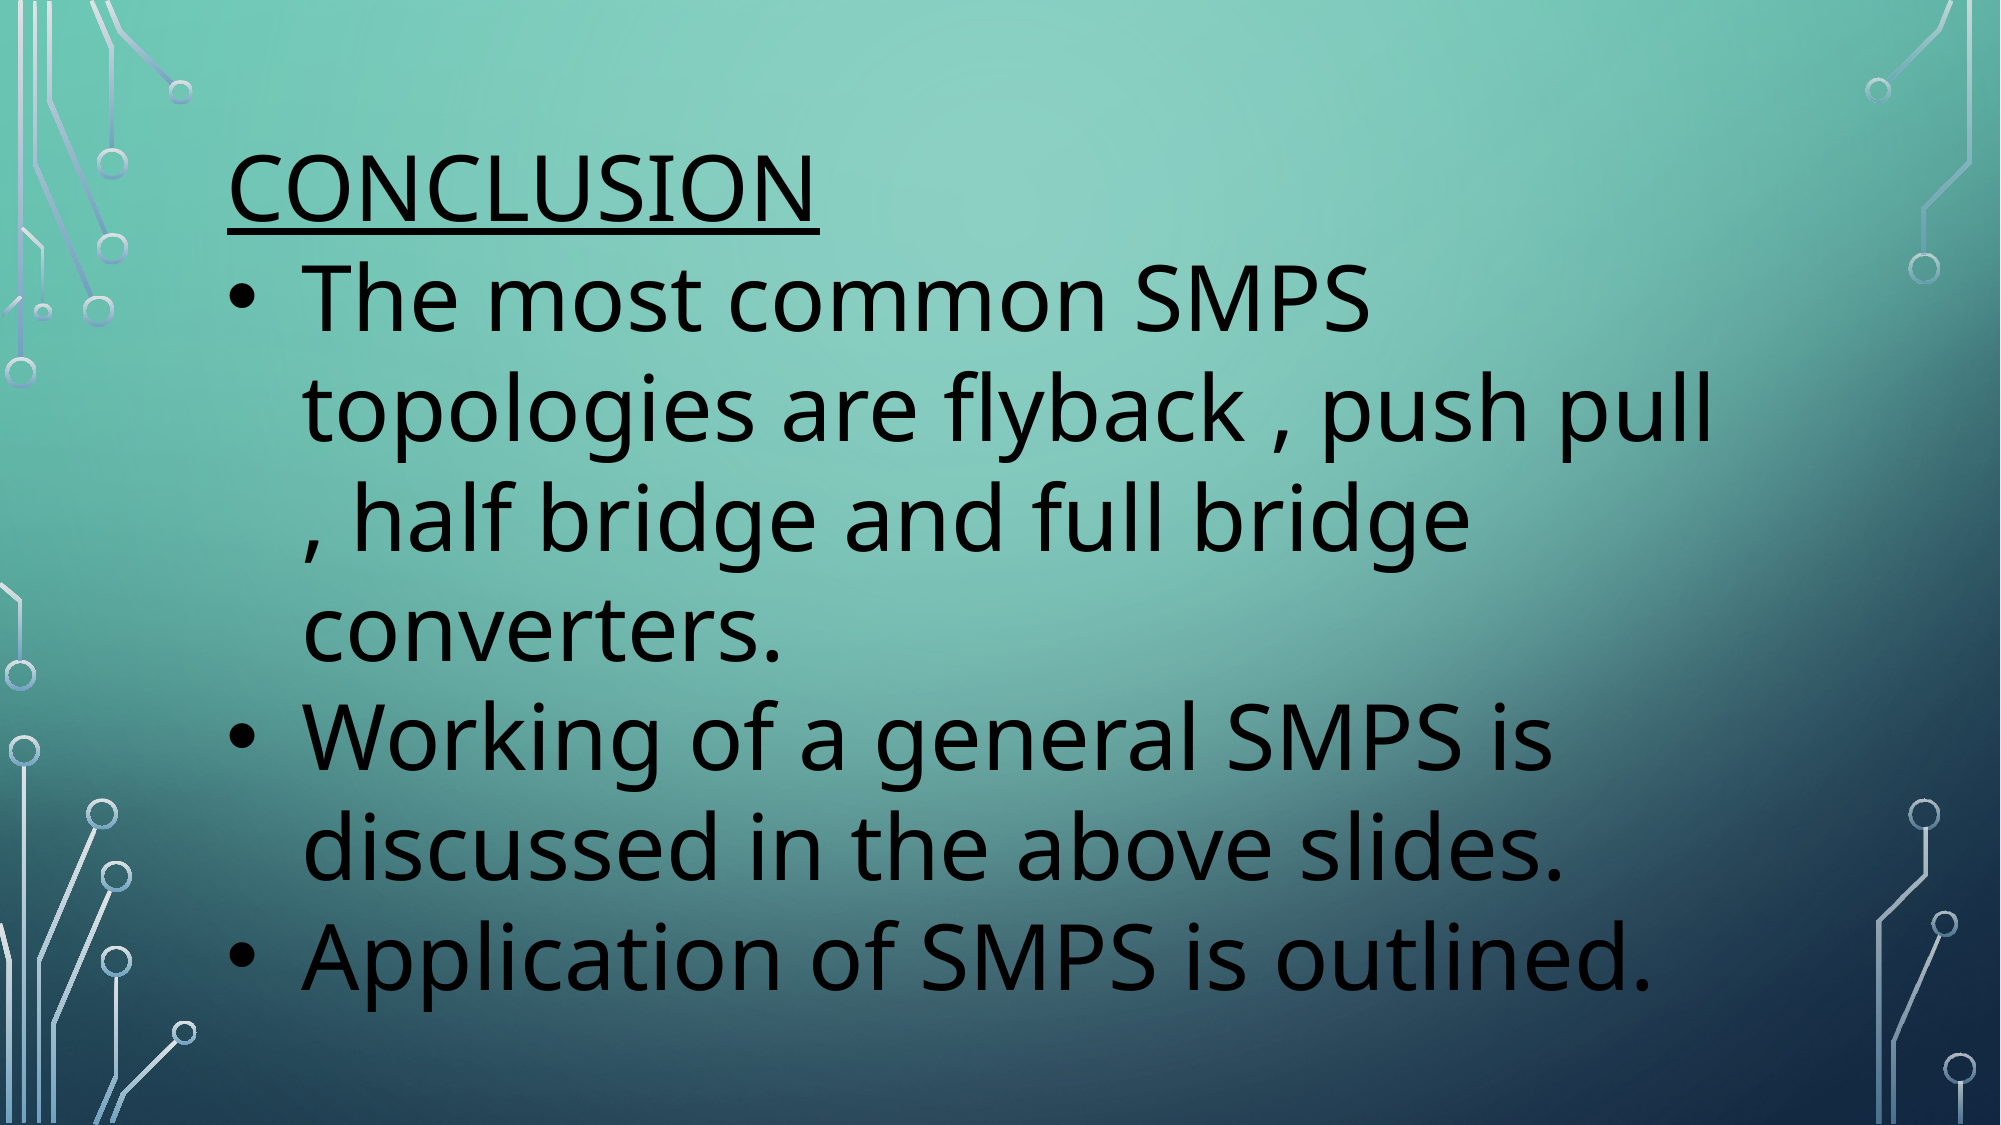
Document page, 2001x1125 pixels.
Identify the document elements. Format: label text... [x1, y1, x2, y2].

text_box CONCLUSION The most common SMPS topologies are flyback , push pull , half bridge and full bridge converters. Working of a general SMPS is discussed in the above slides. Application of SMPS is outlined. [212, 122, 1756, 1017]
